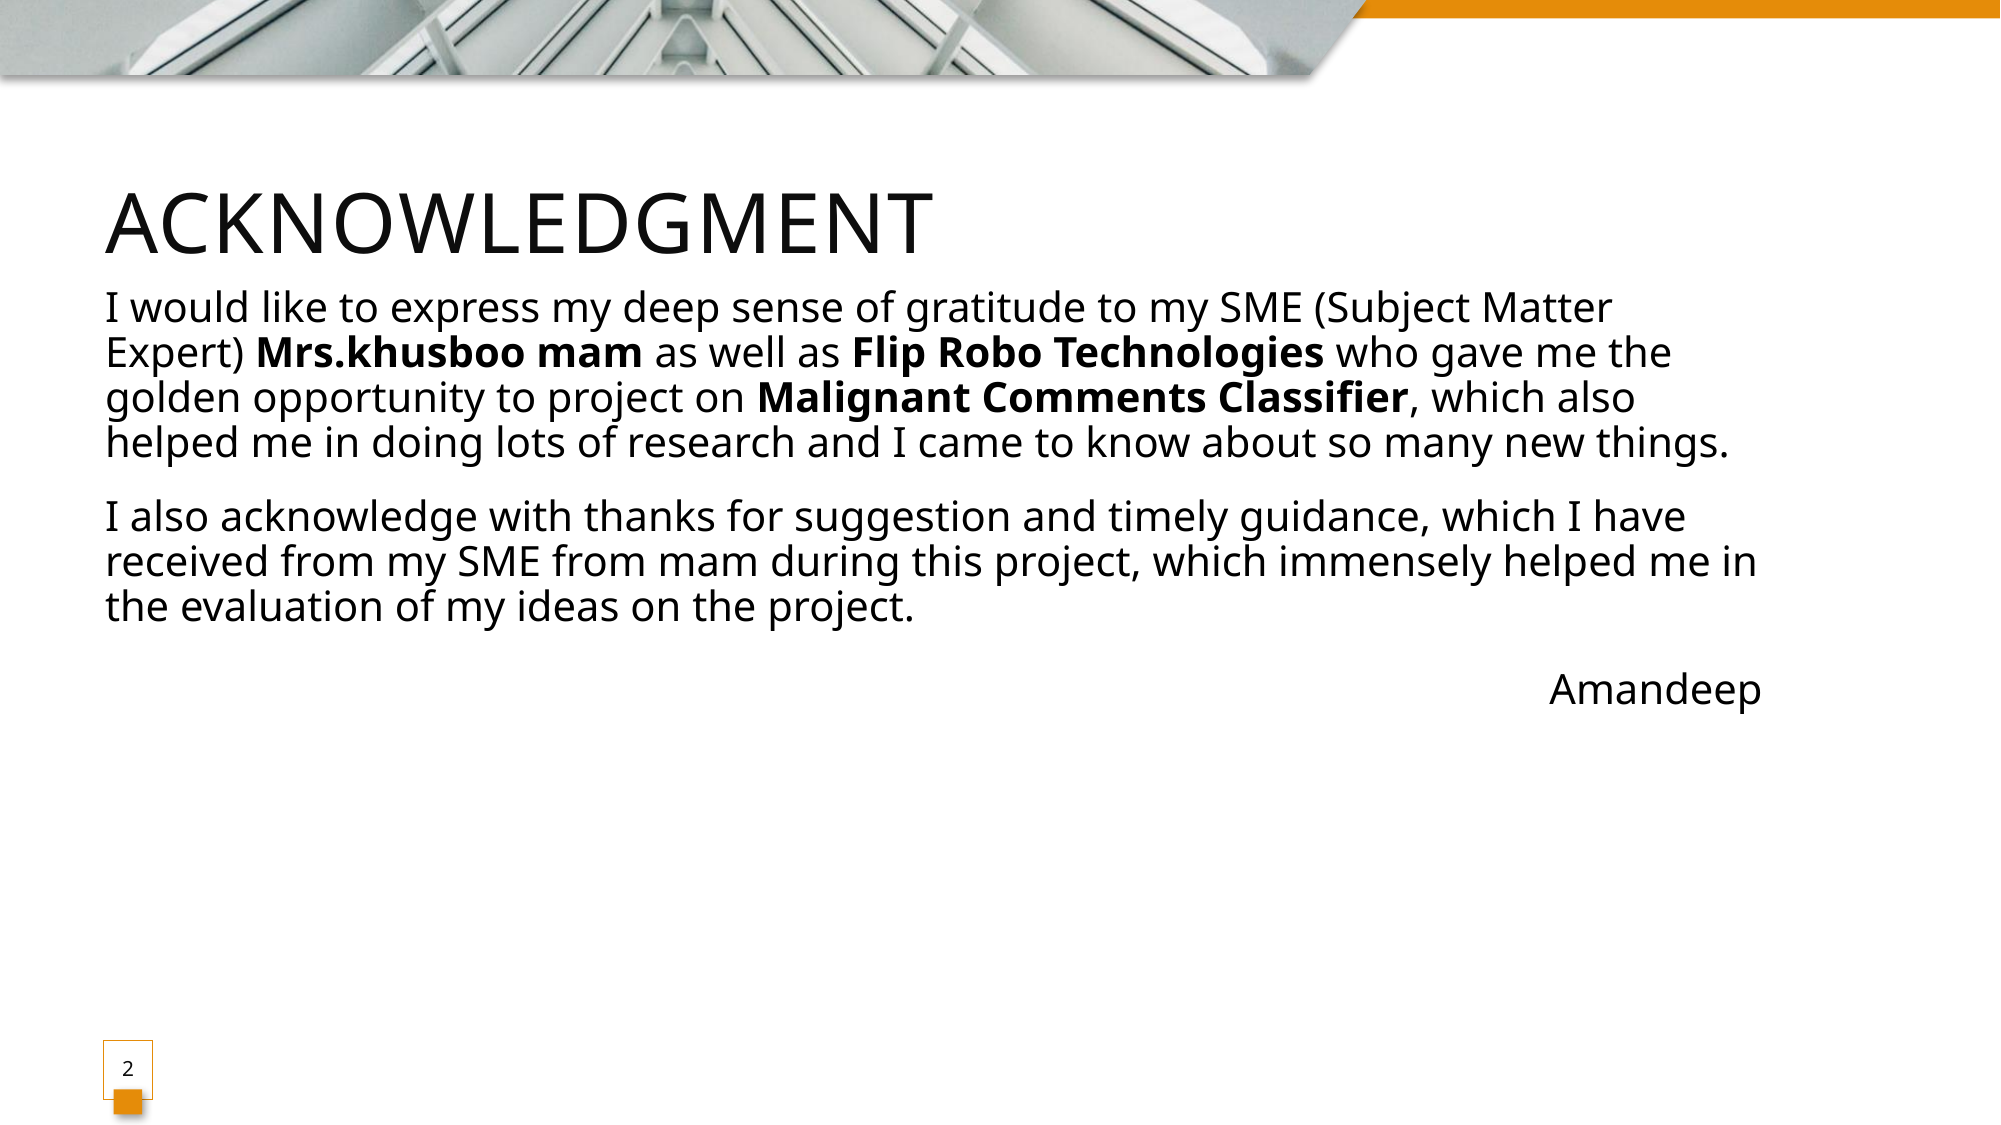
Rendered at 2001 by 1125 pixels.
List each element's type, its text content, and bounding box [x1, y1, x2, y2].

list I would like to express my deep sense of gratitude to my SME (Subject Matter Expert) Mrs.khusboo mam as well as Flip Robo Technologies who gave me the golden opportunity to project on Malignant Comments Classifier, which also helped me in doing lots of research and I came to know about so many new things. I also acknowledge with thanks for suggestion and timely guidance, which I have received from my SME from mam during this project, which immensely helped me in the evaluation of my ideas on the project. Amandeep [90, 278, 1778, 1038]
text_box [113, 1089, 143, 1115]
slide_number 2 [103, 1040, 153, 1100]
picture [0, 0, 1367, 76]
title ACKNOWLEDGMENT [90, 162, 1863, 279]
